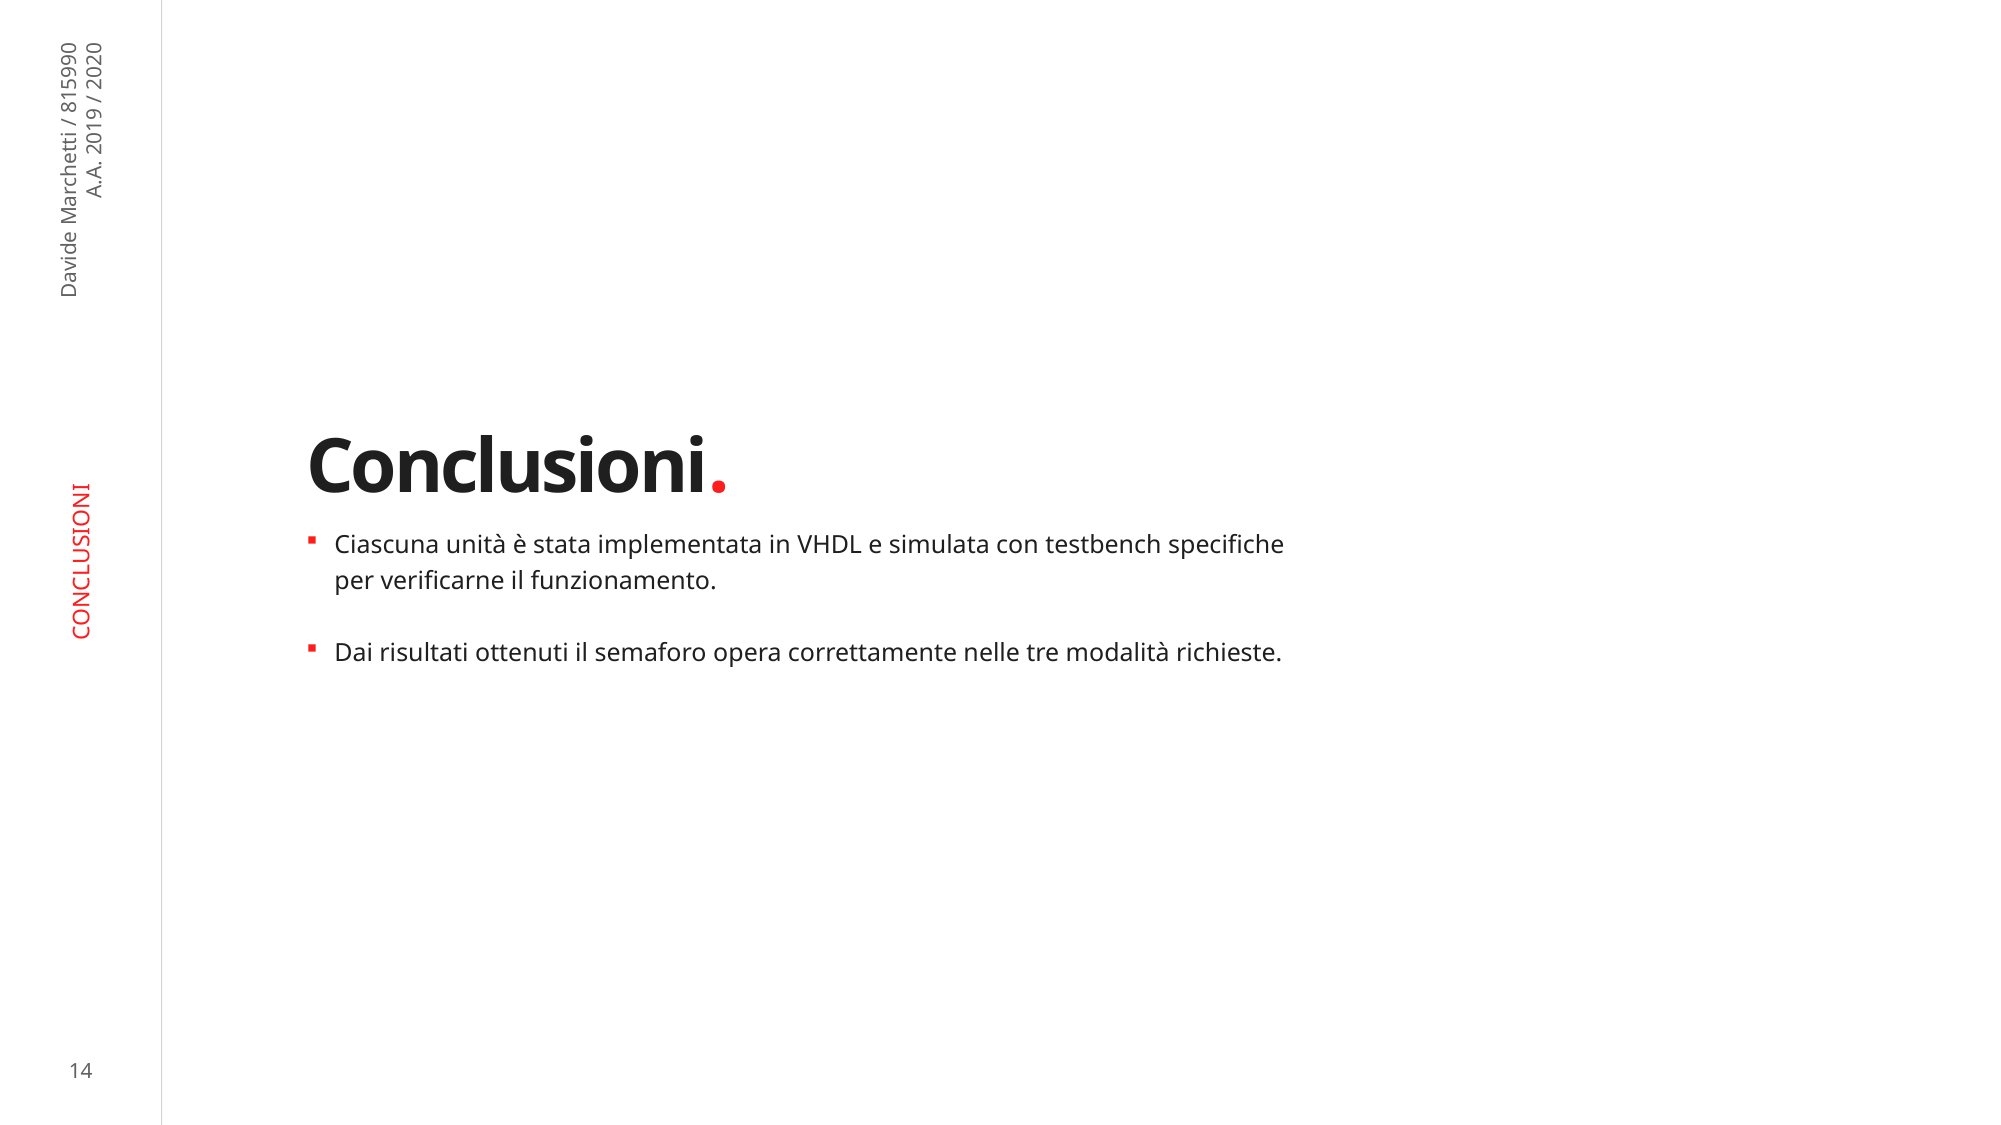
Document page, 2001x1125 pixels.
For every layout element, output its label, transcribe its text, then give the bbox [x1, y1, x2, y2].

text_box Ciascuna unità è stata implementata in VHDL e simulata con testbench specifiche per verificarne il funzionamento. Dai risultati ottenuti il semaforo opera correttamente nelle tre modalità richieste. [306, 515, 1298, 674]
title Conclusioni. [306, 403, 1139, 515]
text_box CONCLUSIONI [59, 450, 102, 675]
slide_number 14 [38, 1052, 123, 1091]
